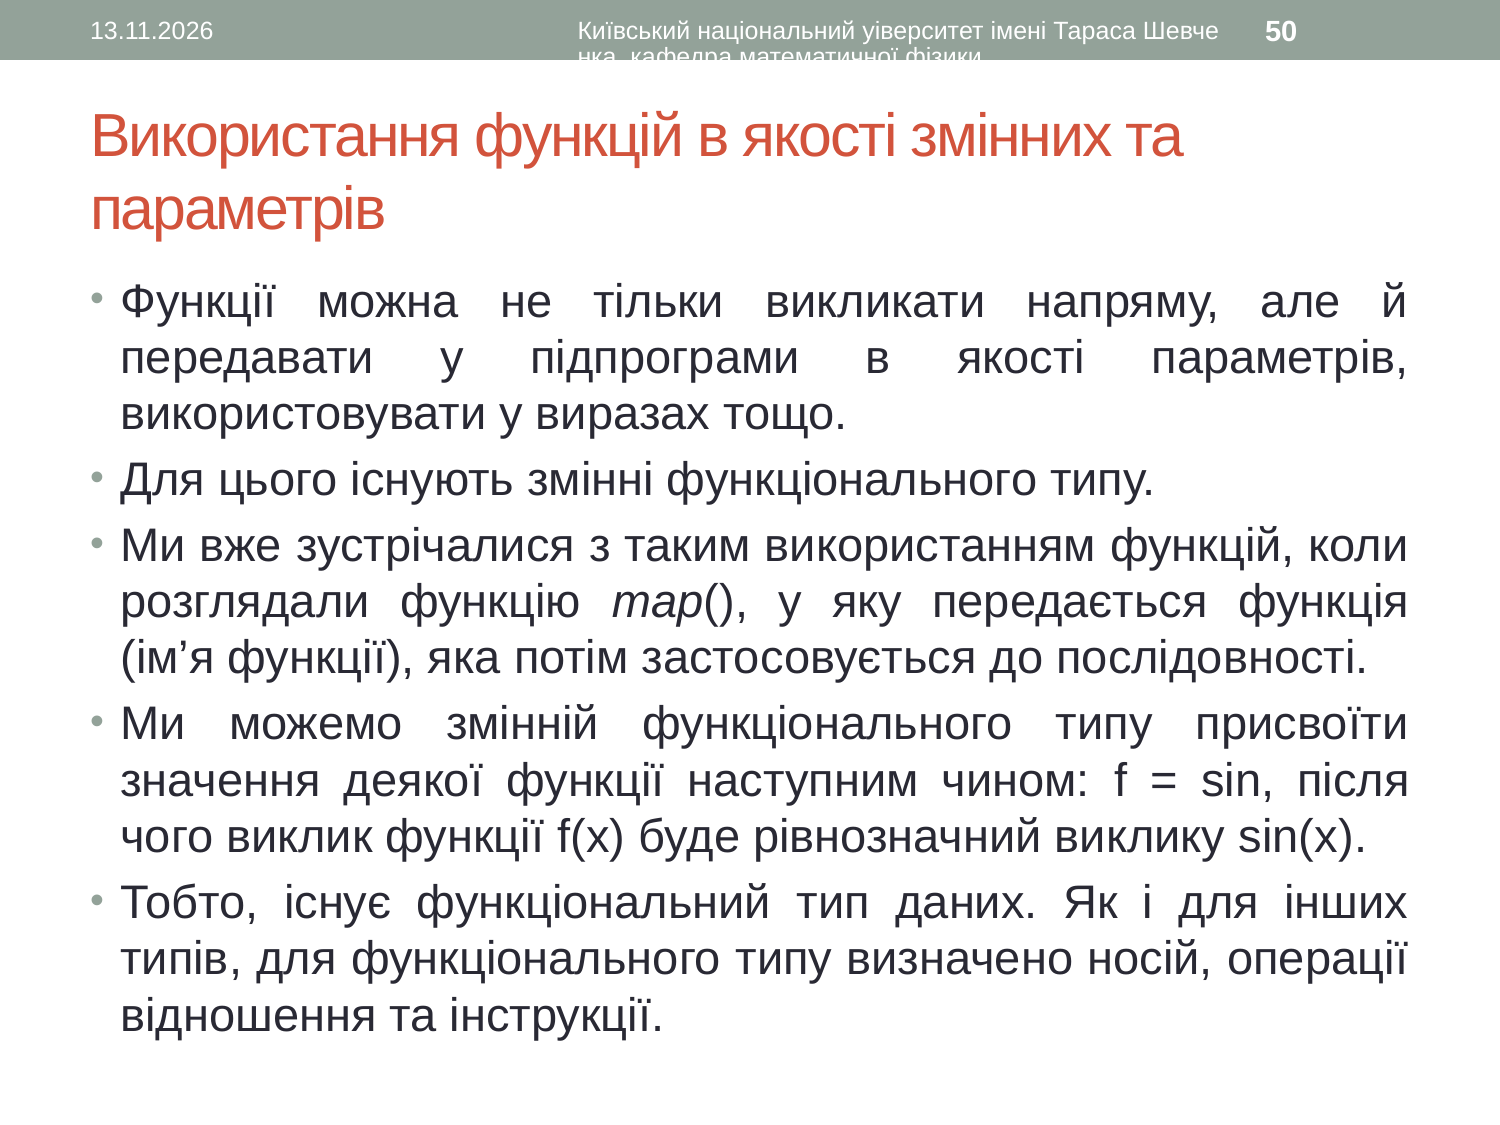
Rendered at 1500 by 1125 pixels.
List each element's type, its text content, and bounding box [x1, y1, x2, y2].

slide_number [75, 3, 550, 57]
list Функції можна не тільки викликати напряму, але й передавати у підпрограми в якості параметрів, використовувати у виразах тощо. Для цього існують змінні функціонального типу. Ми вже зустрічалися з таким використанням функцій, коли розглядали функцію map(), у яку передається функція (ім’я функції), яка потім застосовується до послідовності. Ми можемо змінній функціонального типу присвоїти значення деякої функції наступним чином: f = sin, після чого виклик функції f(x) буде рівнозначний виклику sin(x). Тобто, існує функціональний тип даних. Як і для інших типів, для функціонального типу визначено носій, операції відношення та інструкції. [75, 262, 1425, 1063]
slide_number 50 [1250, 3, 1425, 57]
footer Київський національний уіверситет імені Тараса Шевченка, кафедра математичної фізики [562, 3, 1238, 57]
title Використання функцій в якості змінних та параметрів [75, 87, 1425, 250]
